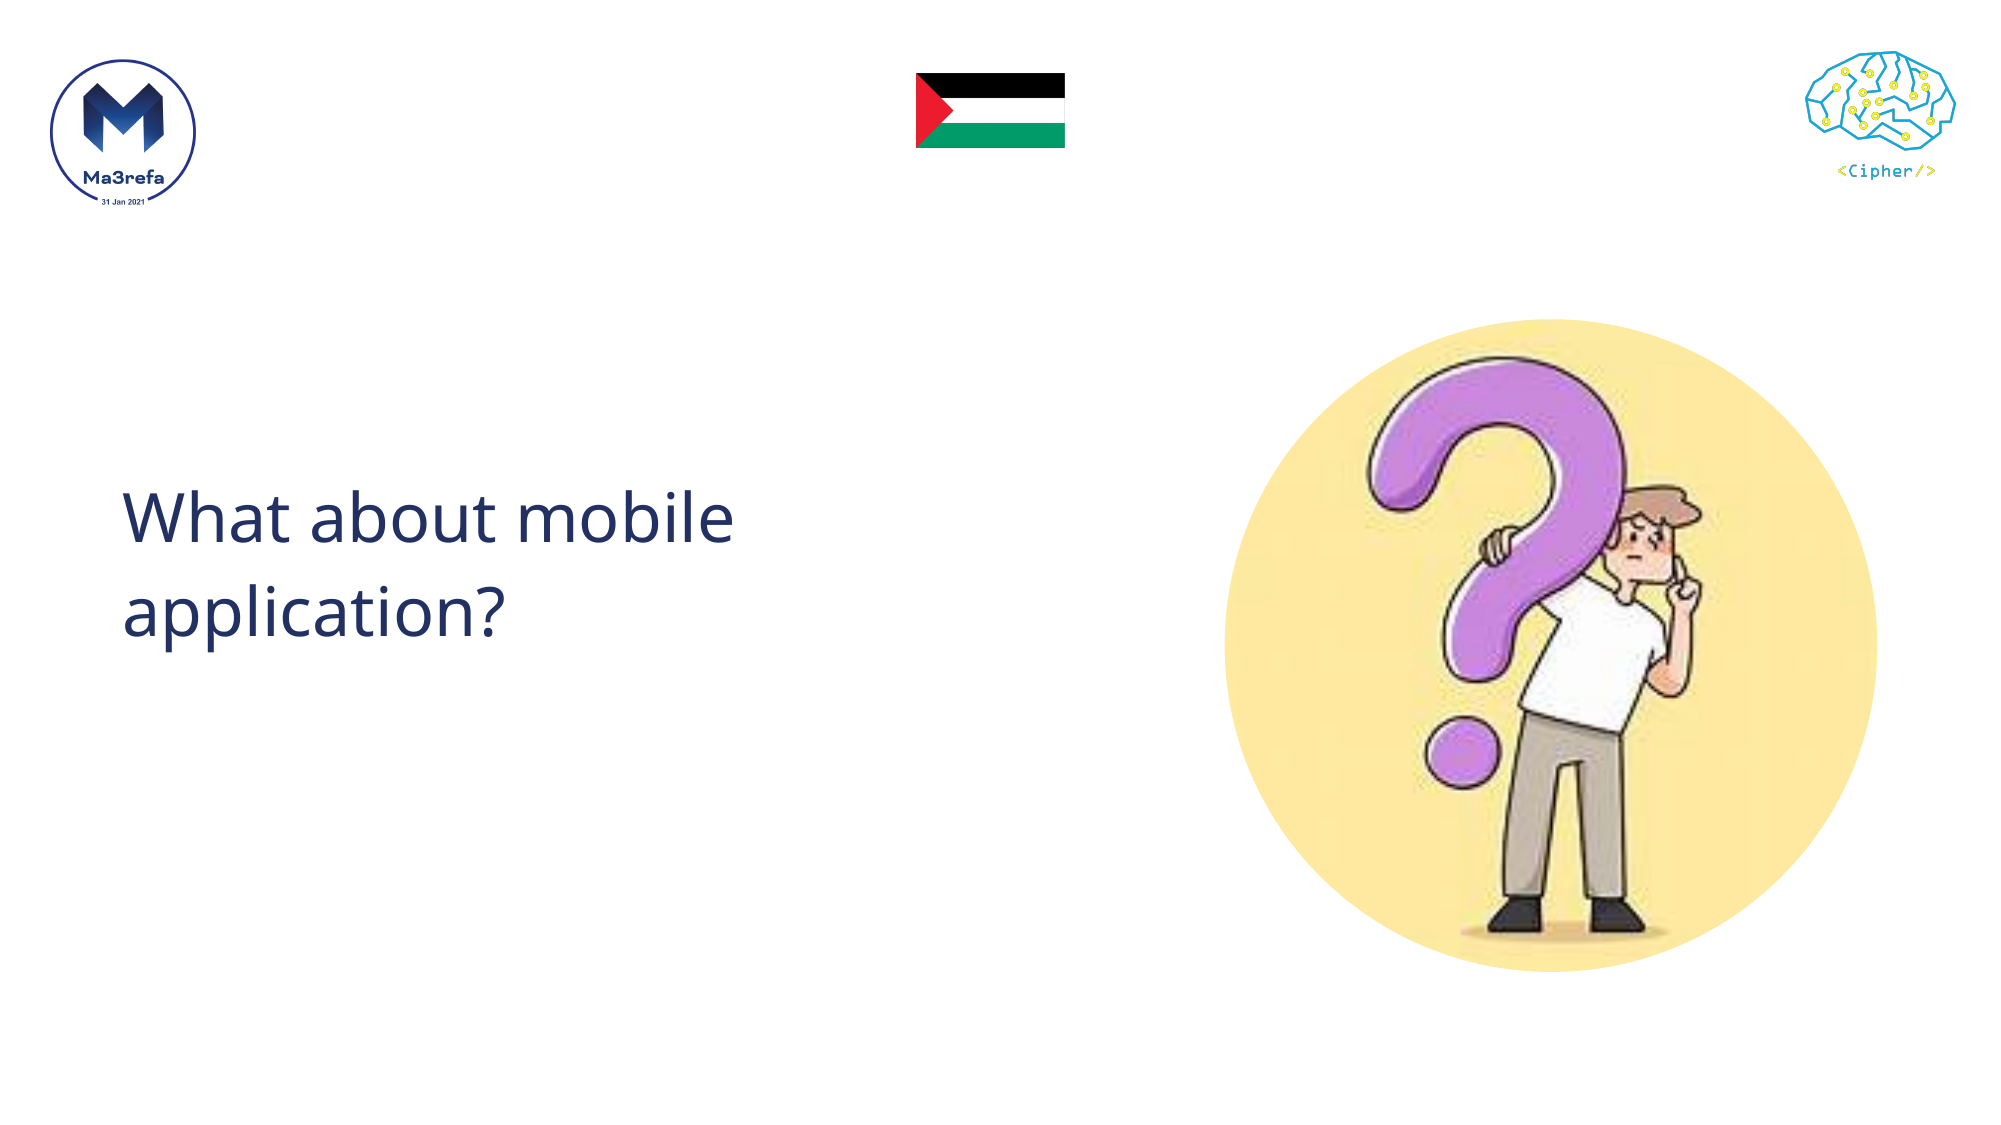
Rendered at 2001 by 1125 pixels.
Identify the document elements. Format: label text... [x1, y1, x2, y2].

picture [1899, 51, 1956, 100]
picture [44, 50, 201, 214]
picture [1224, 319, 1878, 972]
picture [916, 73, 1065, 148]
text_box What about mobile application? [122, 468, 1015, 656]
picture [1804, 51, 1956, 180]
picture [1809, 54, 1953, 147]
